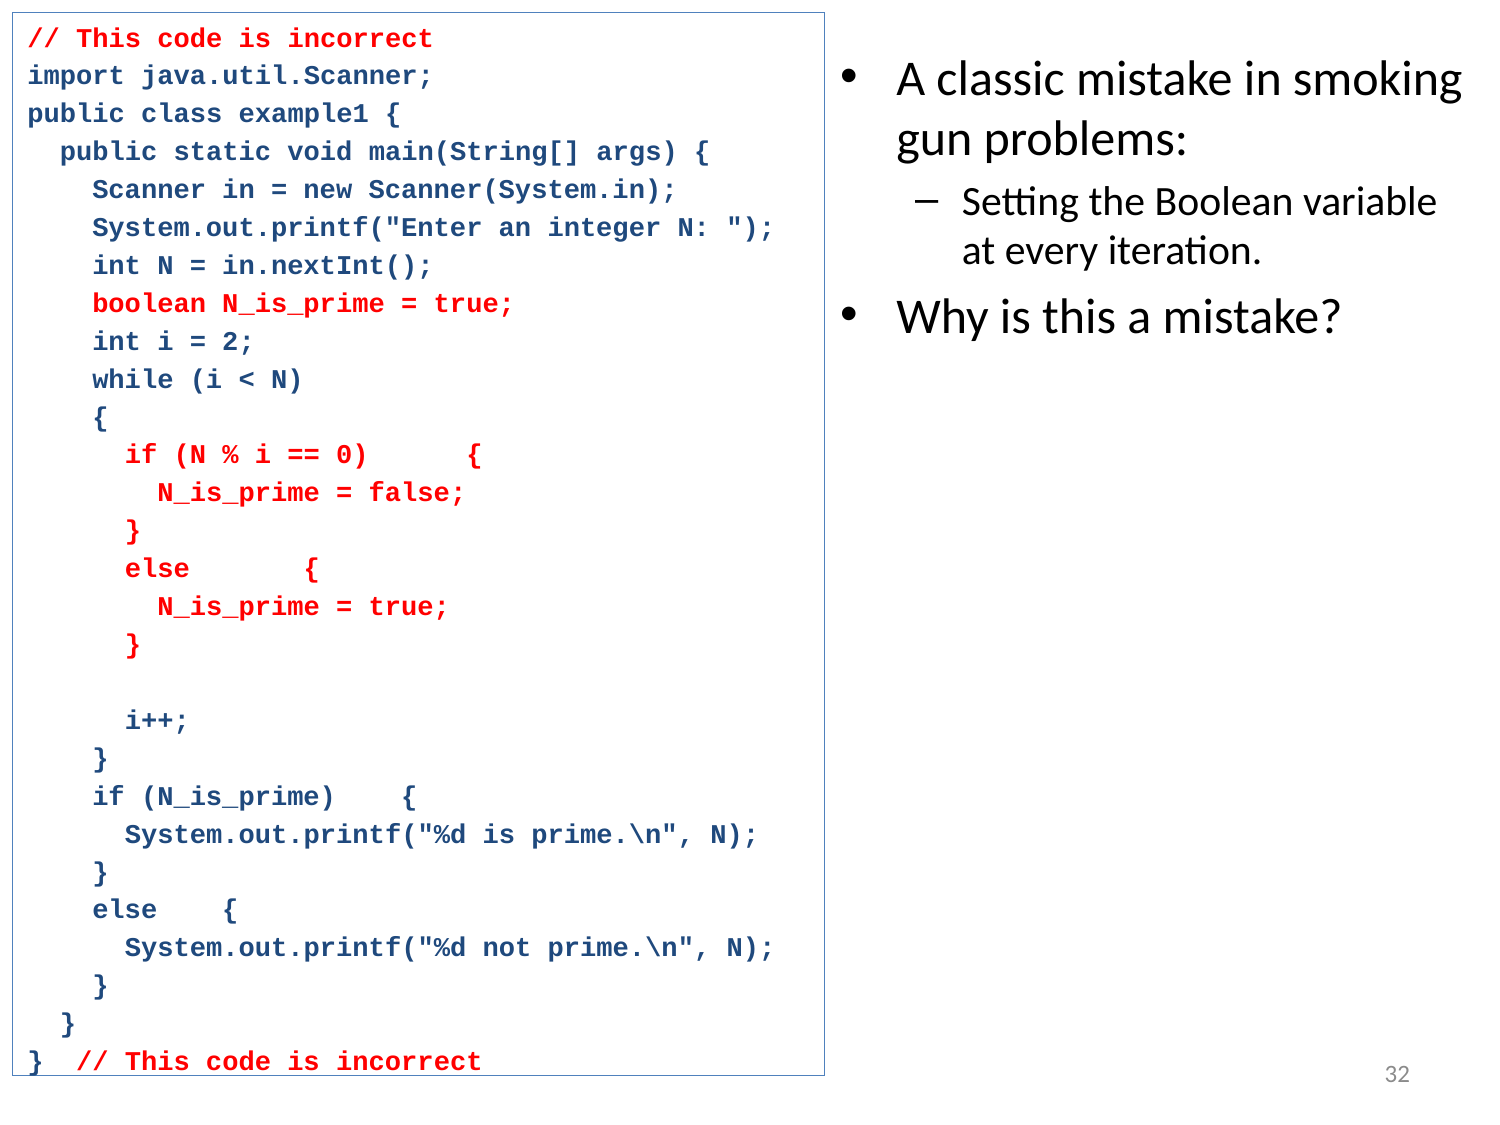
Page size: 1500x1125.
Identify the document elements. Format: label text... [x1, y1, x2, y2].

list A classic mistake in smoking gun problems: Setting the Boolean variable at every iteration. Why is this a mistake? [825, 37, 1488, 863]
text_box // This code is incorrect import java.util.Scanner; public class example1 { public static void main(String[] args) { Scanner in = new Scanner(System.in); System.out.printf("Enter an integer N: "); int N = in.nextInt(); boolean N_is_prime = true; int i = 2; while (i < N) { if (N % i == 0) { N_is_prime = false; } else { N_is_prime = true; } i++; } if (N_is_prime) { System.out.printf("%d is prime.\n", N); } else { System.out.printf("%d not prime.\n", N); } } } // This code is incorrect [12, 12, 825, 1076]
slide_number 32 [1074, 1042, 1425, 1103]
